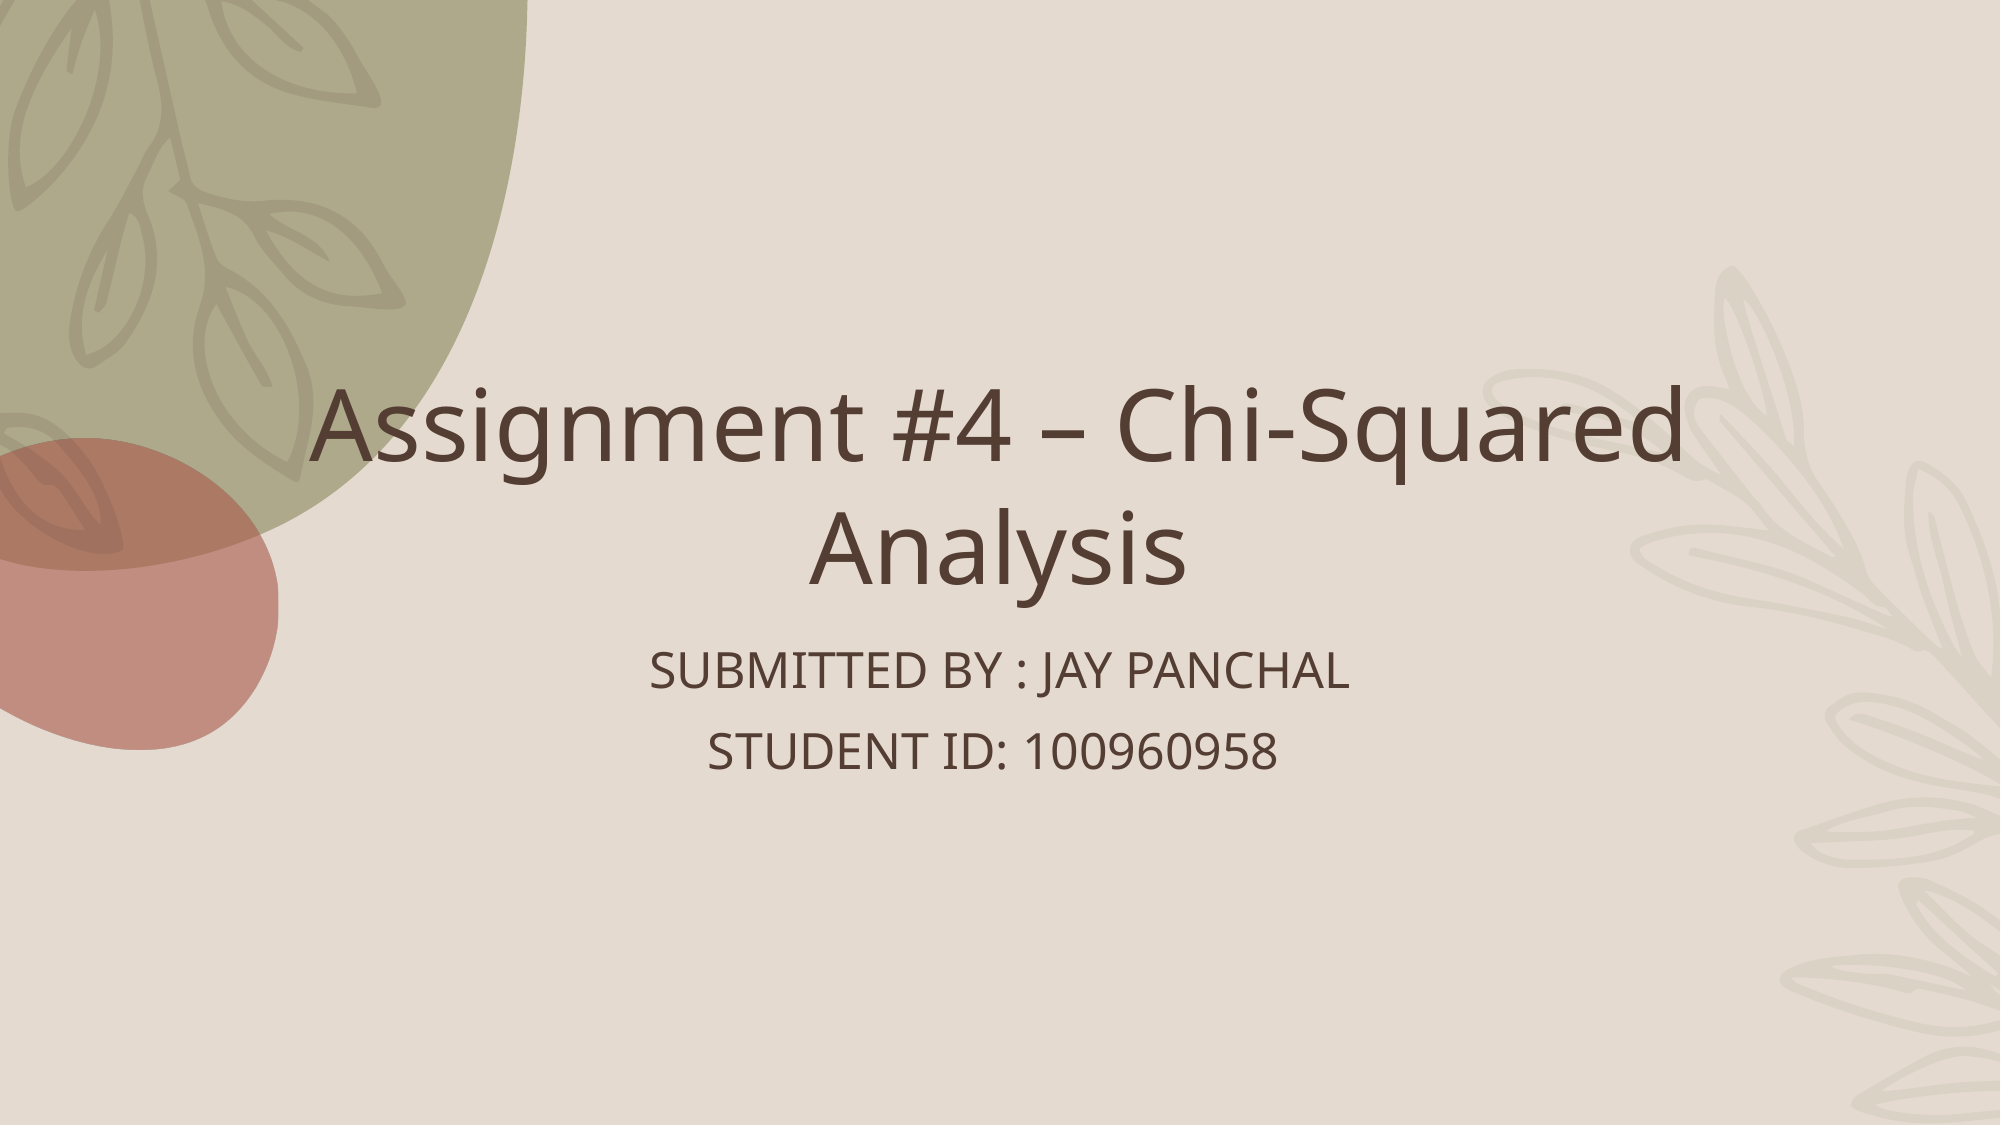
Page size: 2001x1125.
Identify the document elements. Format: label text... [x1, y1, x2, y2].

picture [0, 438, 279, 750]
title Assignment #4 – Chi-Squared Analysis [150, 149, 1850, 617]
text_box Submitted By : Jay Panchal Student ID: 100960958 [334, 627, 1666, 1062]
